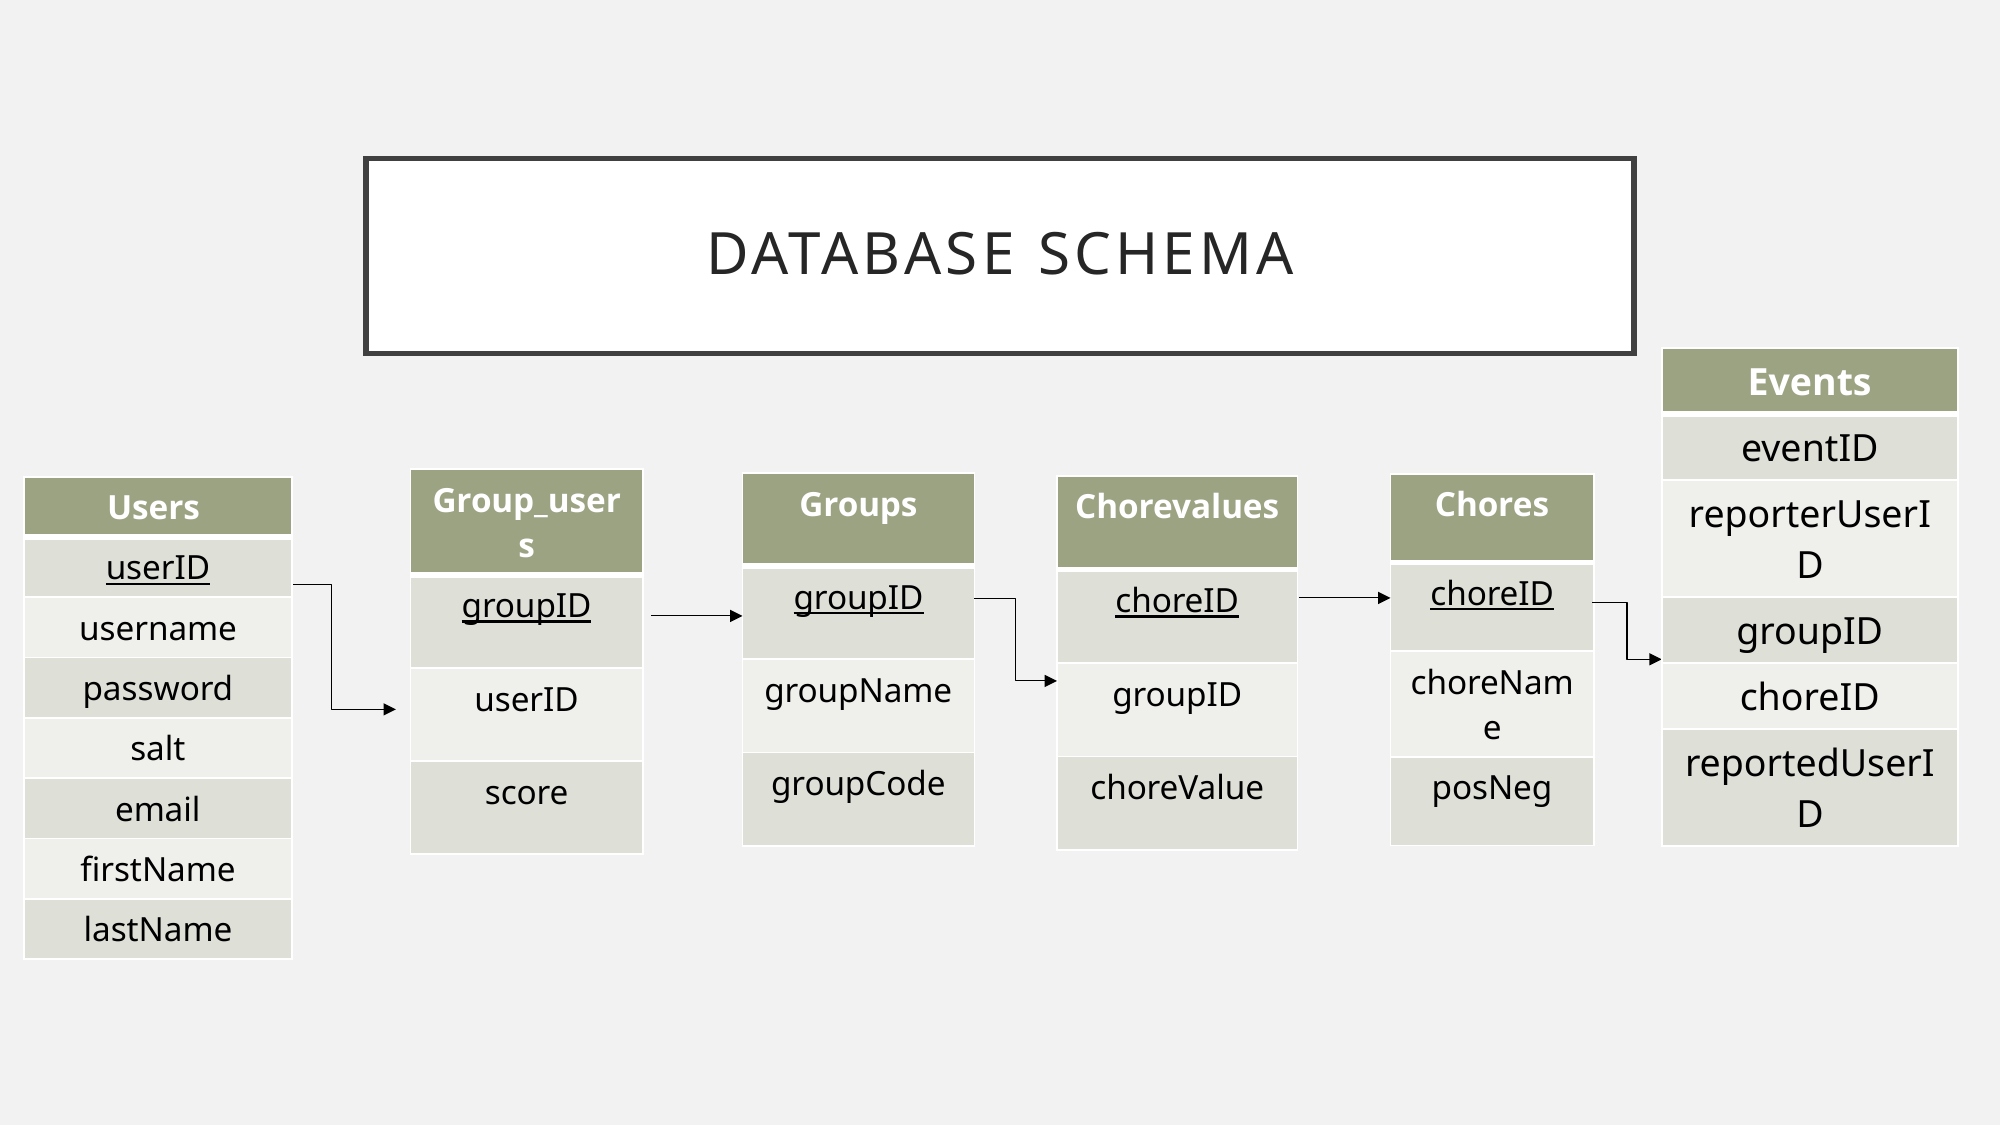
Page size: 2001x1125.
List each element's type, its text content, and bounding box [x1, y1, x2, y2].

title Database Schema [363, 156, 1637, 356]
table_cell score [411, 762, 642, 853]
table_cell reporterUserID [1663, 481, 1957, 596]
table_cell choreName [1391, 652, 1593, 756]
table_cell groupName [743, 660, 974, 752]
table_cell userID [411, 669, 642, 760]
table_cell groupID [743, 569, 974, 658]
table_header Chorevalues [1058, 477, 1297, 567]
table_cell choreID [1391, 565, 1593, 650]
table_cell password [25, 658, 291, 717]
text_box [267, 584, 396, 710]
table_cell choreID [1058, 572, 1297, 662]
table_header Group_users [411, 470, 642, 572]
table_cell email [25, 779, 291, 838]
table_header Events [1663, 349, 1957, 411]
table_header Users [25, 478, 291, 534]
table_header Groups [743, 474, 974, 563]
table_cell reportedUserID [1663, 730, 1957, 845]
table_cell username [25, 598, 267, 657]
table_cell firstName [25, 839, 291, 898]
table_cell posNeg [1391, 758, 1593, 845]
table_cell lastName [25, 900, 291, 958]
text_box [974, 598, 1058, 681]
table_cell eventID [1663, 417, 1957, 479]
table_cell groupCode [743, 753, 974, 845]
table_cell choreID [1663, 664, 1957, 728]
table_cell groupID [411, 578, 642, 667]
table_cell salt [25, 719, 291, 777]
table_cell userID [25, 540, 291, 596]
table_cell groupID [1663, 598, 1957, 662]
table_header Chores [1391, 475, 1593, 560]
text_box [1592, 602, 1662, 660]
table_cell choreValue [1058, 757, 1297, 849]
table_cell groupID [1058, 664, 1297, 756]
